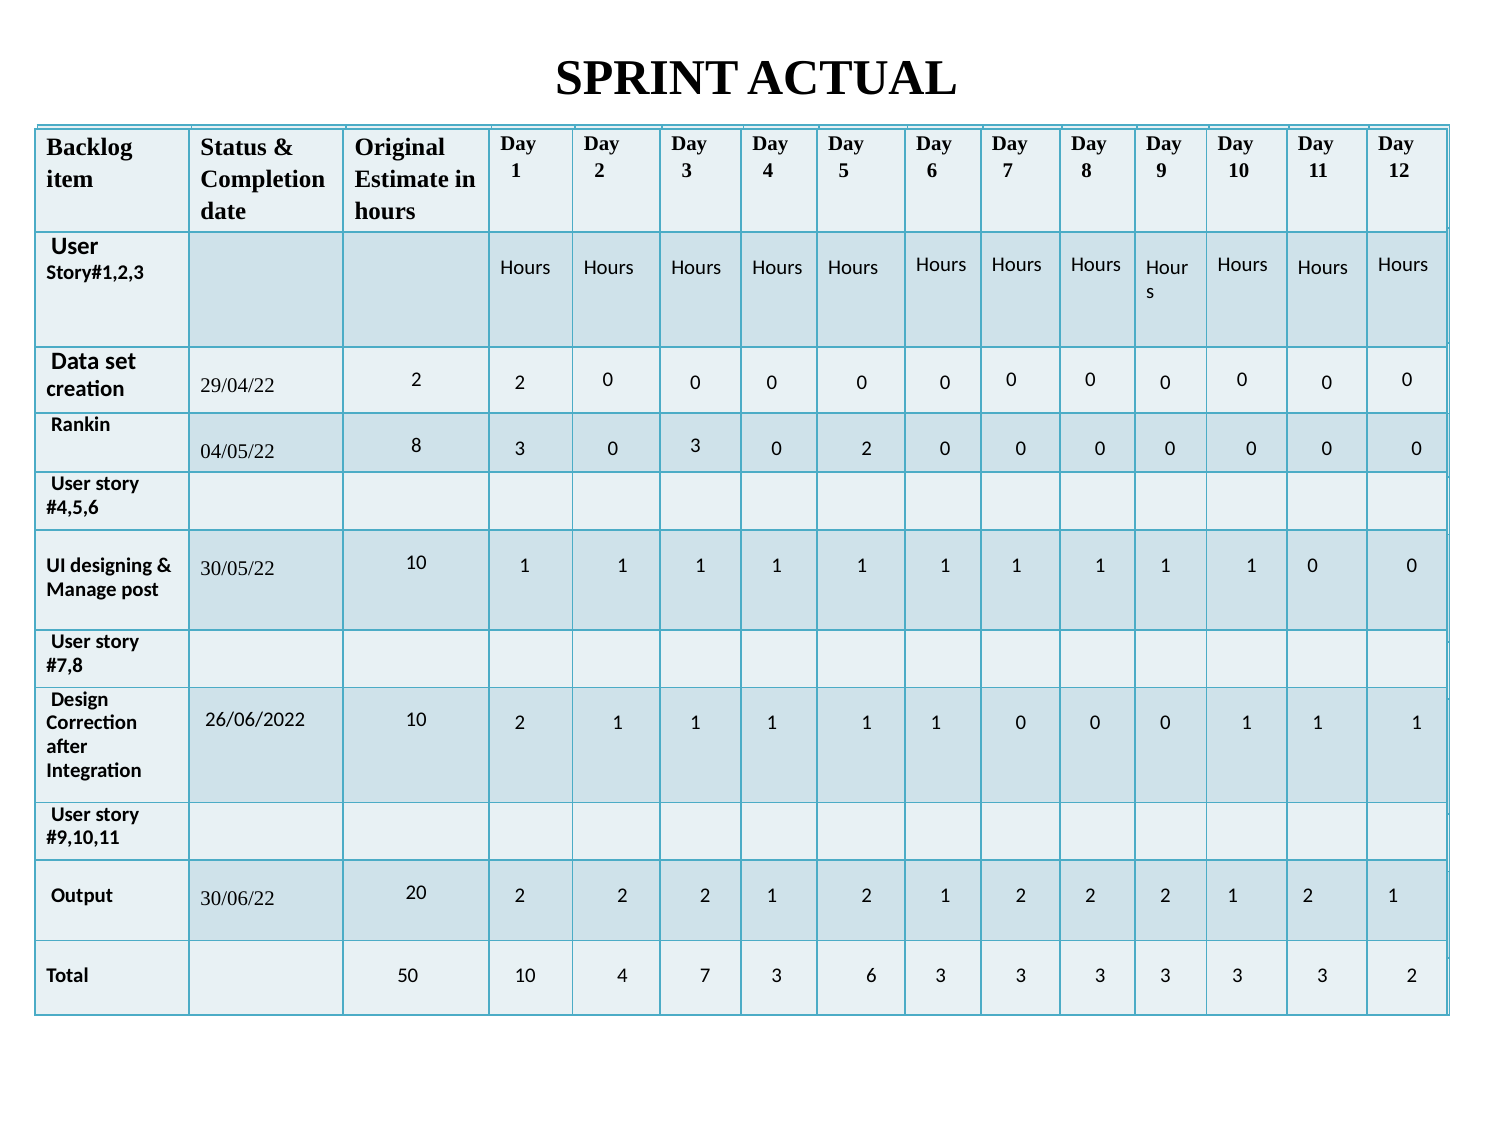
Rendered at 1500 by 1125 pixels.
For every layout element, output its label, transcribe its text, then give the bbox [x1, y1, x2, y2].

table_cell 0 [982, 688, 1059, 802]
table_cell 1 [818, 531, 904, 629]
table_cell 1 [742, 531, 816, 629]
table_cell 7 [661, 941, 740, 1014]
table_cell 04/05/22 [190, 414, 342, 471]
table_cell 2 [1136, 861, 1206, 940]
table_header Day 8 [1061, 130, 1134, 231]
table_header Day 2 [573, 130, 659, 231]
table_cell 8 [344, 414, 488, 471]
table_cell 2 [573, 861, 659, 940]
table_header Day 12 [1368, 130, 1446, 231]
table_cell 2 [490, 861, 572, 940]
table_cell 0 [1368, 414, 1446, 471]
table_cell 3 [742, 941, 816, 1014]
table_cell 2 [1061, 861, 1134, 940]
table_cell 1 [1368, 861, 1446, 940]
table_cell 0 [661, 348, 740, 412]
table_cell 2 [1288, 861, 1366, 940]
table_cell 0 [982, 414, 1059, 471]
table_cell 0 [1288, 414, 1366, 471]
table_cell Hours [1061, 233, 1134, 346]
table_cell 1 [661, 531, 740, 629]
table_cell [1288, 631, 1366, 687]
table_cell 0 [573, 414, 659, 471]
table_cell 0 [906, 348, 980, 412]
table_cell 0 [906, 414, 980, 471]
table_cell 0 [573, 348, 659, 412]
table_cell 3 [1136, 941, 1206, 1014]
table_cell User Story#1,2,3 [36, 233, 188, 346]
table_cell [982, 631, 1059, 687]
table_cell 1 [906, 531, 980, 629]
table_cell 3 [661, 414, 740, 471]
table_cell [1061, 631, 1134, 687]
table_header Day 5 [818, 130, 904, 231]
table_cell User story #7,8 [36, 631, 188, 687]
table_cell 1 [490, 531, 572, 629]
table_cell 2 [982, 861, 1059, 940]
table_cell [1136, 473, 1206, 529]
table_cell 20 [344, 861, 488, 940]
table_cell Hours [982, 233, 1059, 346]
table_cell 0 [1368, 348, 1446, 412]
table_header Original Estimate in hours [344, 130, 488, 231]
table_cell [742, 803, 816, 859]
table_cell [742, 473, 816, 529]
table_cell 3 [1207, 941, 1286, 1014]
table_cell 1 [818, 688, 904, 802]
table_cell Total [36, 941, 188, 1014]
table_cell [906, 631, 980, 687]
table_cell [661, 803, 740, 859]
table_cell [573, 631, 659, 687]
table_cell 1 [573, 688, 659, 802]
table_cell [190, 803, 342, 859]
table_cell Hours [906, 233, 980, 346]
table_cell [1368, 803, 1446, 859]
table_cell Hours [490, 233, 572, 346]
table_cell [190, 941, 342, 1014]
table_cell 0 [742, 348, 816, 412]
table_cell 1 [906, 688, 980, 802]
table_cell [742, 631, 816, 687]
table_cell 2 [490, 348, 572, 412]
table_cell [1368, 473, 1446, 529]
table_cell 2 [344, 348, 488, 412]
table_cell [490, 631, 572, 687]
table_cell [818, 803, 904, 859]
table_cell Output [36, 861, 188, 940]
table_cell 1 [1207, 688, 1286, 802]
table_cell 1 [1207, 531, 1286, 629]
table_cell 3 [1288, 941, 1366, 1014]
table_cell 0 [982, 348, 1059, 412]
table_cell [490, 803, 572, 859]
table_cell [190, 233, 342, 346]
table_cell [982, 803, 1059, 859]
table_cell 6 [818, 941, 904, 1014]
table_cell [1207, 631, 1286, 687]
table_cell 0 [1288, 348, 1366, 412]
table_cell Hours [818, 233, 904, 346]
table_cell Hours [1207, 233, 1286, 346]
table_cell [490, 473, 572, 529]
table_cell [1061, 803, 1134, 859]
table_cell Hours [1288, 233, 1366, 346]
table_header Day 4 [742, 130, 816, 231]
table_cell 0 [742, 414, 816, 471]
table_header Day 10 [1207, 130, 1286, 231]
table_cell [344, 473, 488, 529]
table_cell [344, 631, 488, 687]
table_header Backlog item [36, 130, 188, 231]
table_cell 0 [1061, 414, 1134, 471]
table_cell 1 [742, 688, 816, 802]
table_cell [344, 803, 488, 859]
table_cell 30/05/22 [190, 531, 342, 629]
text_box SPRINT ACTUAL [540, 37, 973, 113]
table_cell [573, 803, 659, 859]
table_cell 1 [742, 861, 816, 940]
table_cell [1288, 803, 1366, 859]
table_cell 1 [1207, 861, 1286, 940]
table_cell 0 [1061, 348, 1134, 412]
table_cell [1061, 473, 1134, 529]
table_cell 1 [1136, 531, 1206, 629]
table_cell [1207, 473, 1286, 529]
table_cell 2 [818, 861, 904, 940]
table_cell [661, 631, 740, 687]
table_cell [190, 473, 342, 529]
table_cell UI designing & Manage post [36, 531, 188, 629]
table_cell [1136, 631, 1206, 687]
table_cell 1 [661, 688, 740, 802]
table_cell 0 [1136, 348, 1206, 412]
table_cell 1 [982, 531, 1059, 629]
table_cell [1368, 631, 1446, 687]
table_cell Hours [573, 233, 659, 346]
table_cell 3 [490, 414, 572, 471]
table_header Day 11 [1288, 130, 1366, 231]
table_cell [573, 473, 659, 529]
table_cell 0 [1288, 531, 1366, 629]
table_cell 1 [1288, 688, 1366, 802]
table_cell 1 [1061, 531, 1134, 629]
table_cell [906, 803, 980, 859]
table_header Day 7 [982, 130, 1059, 231]
table_header Status & Completion date [190, 130, 342, 231]
table_cell User story #4,5,6 [36, 473, 188, 529]
table_cell 1 [1368, 688, 1446, 802]
table_cell 30/06/22 [190, 861, 342, 940]
table_cell Rankin [36, 414, 188, 471]
table_cell [1136, 803, 1206, 859]
table_cell 26/06/2022 [190, 688, 342, 802]
table_cell [344, 233, 488, 346]
table_cell 4 [573, 941, 659, 1014]
table_cell [982, 473, 1059, 529]
table_header Day 3 [661, 130, 740, 231]
table_cell 0 [1207, 348, 1286, 412]
table_cell [818, 473, 904, 529]
table_cell Design Correction after Integration [36, 688, 188, 802]
table_cell User story #9,10,11 [36, 803, 188, 859]
table_cell 3 [906, 941, 980, 1014]
table_cell 0 [818, 348, 904, 412]
table_cell [906, 473, 980, 529]
table_cell [661, 473, 740, 529]
table_cell 2 [1368, 941, 1446, 1014]
table_header Day 9 [1136, 130, 1206, 231]
table_cell Data set creation [36, 348, 188, 412]
table_cell 10 [344, 531, 488, 629]
table_cell 0 [1136, 414, 1206, 471]
table_header Day 6 [906, 130, 980, 231]
table_cell 10 [490, 941, 572, 1014]
table_cell 0 [1368, 531, 1446, 629]
table_cell Hours [661, 233, 740, 346]
table_cell 50 [344, 941, 488, 1014]
table_cell 2 [661, 861, 740, 940]
table_cell 3 [982, 941, 1059, 1014]
table_cell 0 [1136, 688, 1206, 802]
table_cell [1207, 803, 1286, 859]
table_cell 1 [573, 531, 659, 629]
table_cell 1 [906, 861, 980, 940]
table_cell Hours [742, 233, 816, 346]
table_cell 10 [344, 688, 488, 802]
table_cell 0 [1061, 688, 1134, 802]
table_cell 3 [1061, 941, 1134, 1014]
table_cell 2 [490, 688, 572, 802]
table_cell [1288, 473, 1366, 529]
table_cell 2 [818, 414, 904, 471]
table_cell 0 [1207, 414, 1286, 471]
table_cell [818, 631, 904, 687]
table_cell Hours [1136, 233, 1206, 346]
table_cell 29/04/22 [190, 348, 342, 412]
table_header Day 1 [490, 130, 572, 231]
table_cell [190, 631, 342, 687]
table_cell Hours [1368, 233, 1446, 346]
